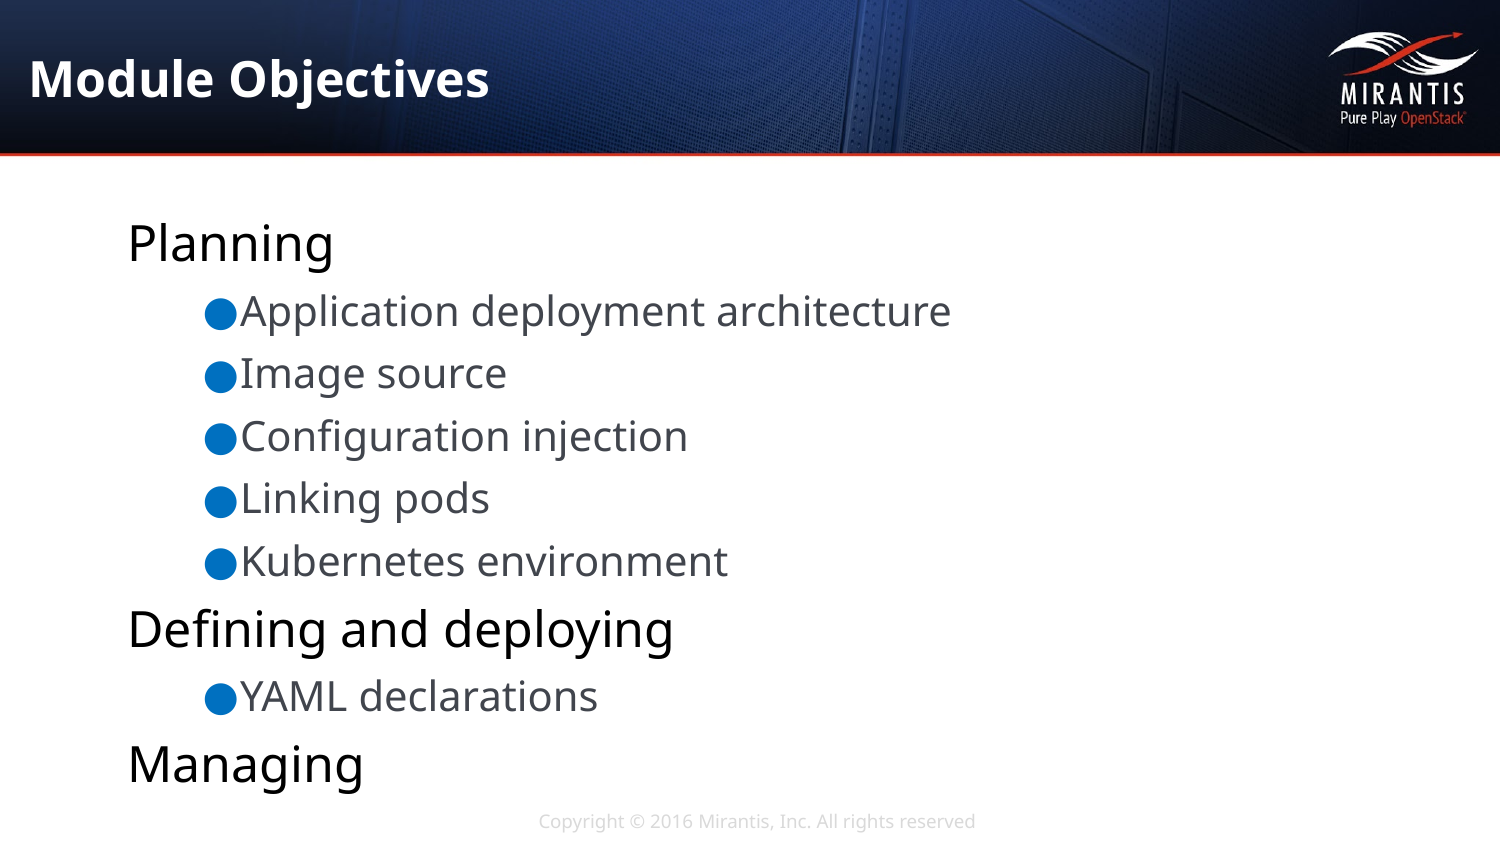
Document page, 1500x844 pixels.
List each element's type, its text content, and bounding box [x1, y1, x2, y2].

list Planning Application deployment architecture Image source Configuration injection Linking pods Kubernetes environment Defining and deploying YAML declarations Managing [75, 196, 1425, 808]
picture [0, 0, 1500, 844]
title Module Objectives [13, 0, 1332, 156]
